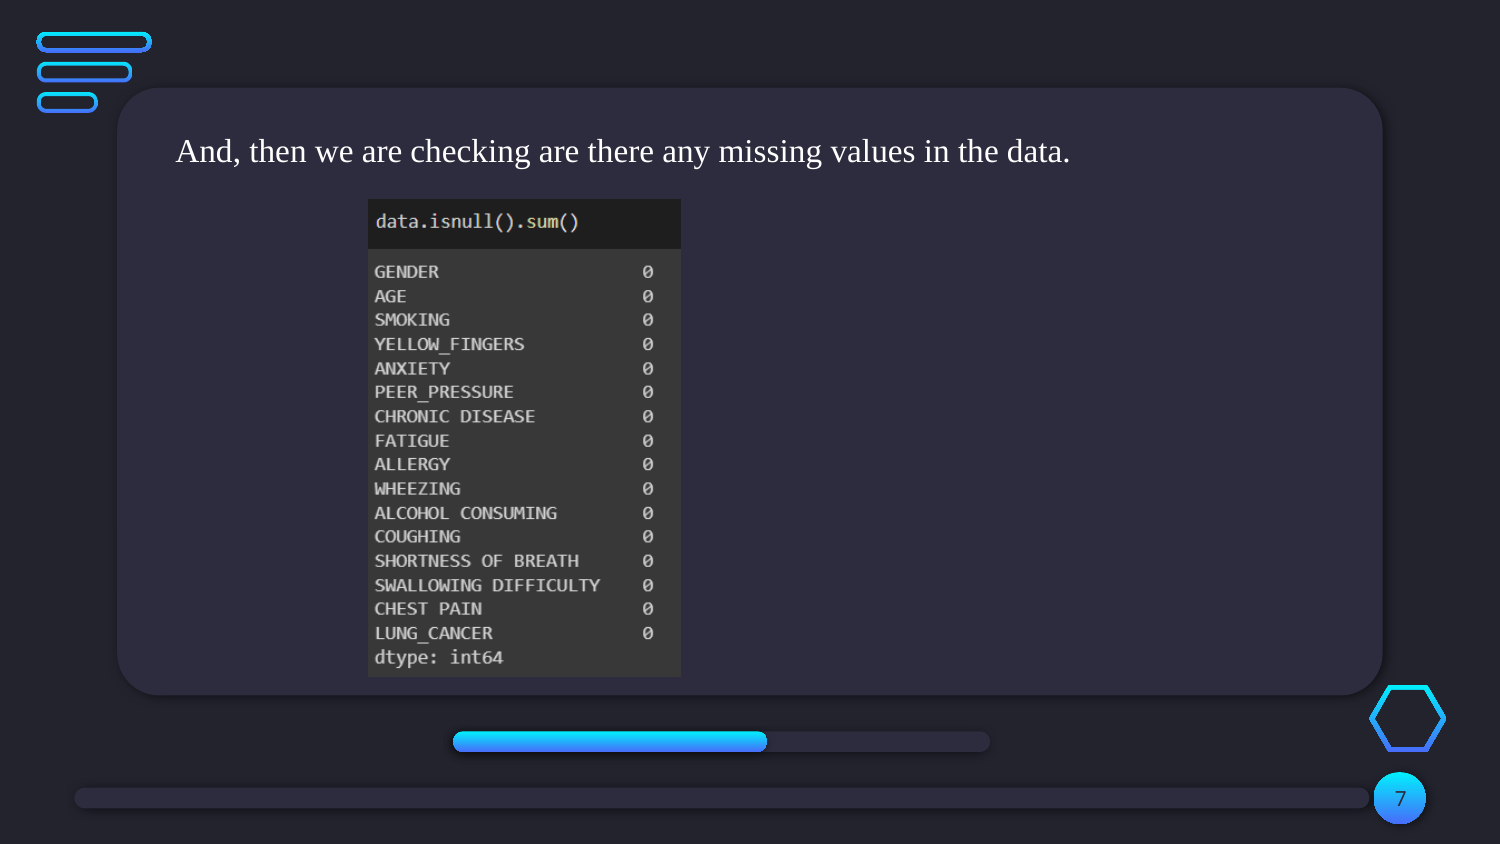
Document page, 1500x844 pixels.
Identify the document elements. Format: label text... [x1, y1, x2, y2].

picture [368, 198, 681, 677]
text_box And, then we are checking are there any missing values in the data. [160, 122, 1261, 177]
